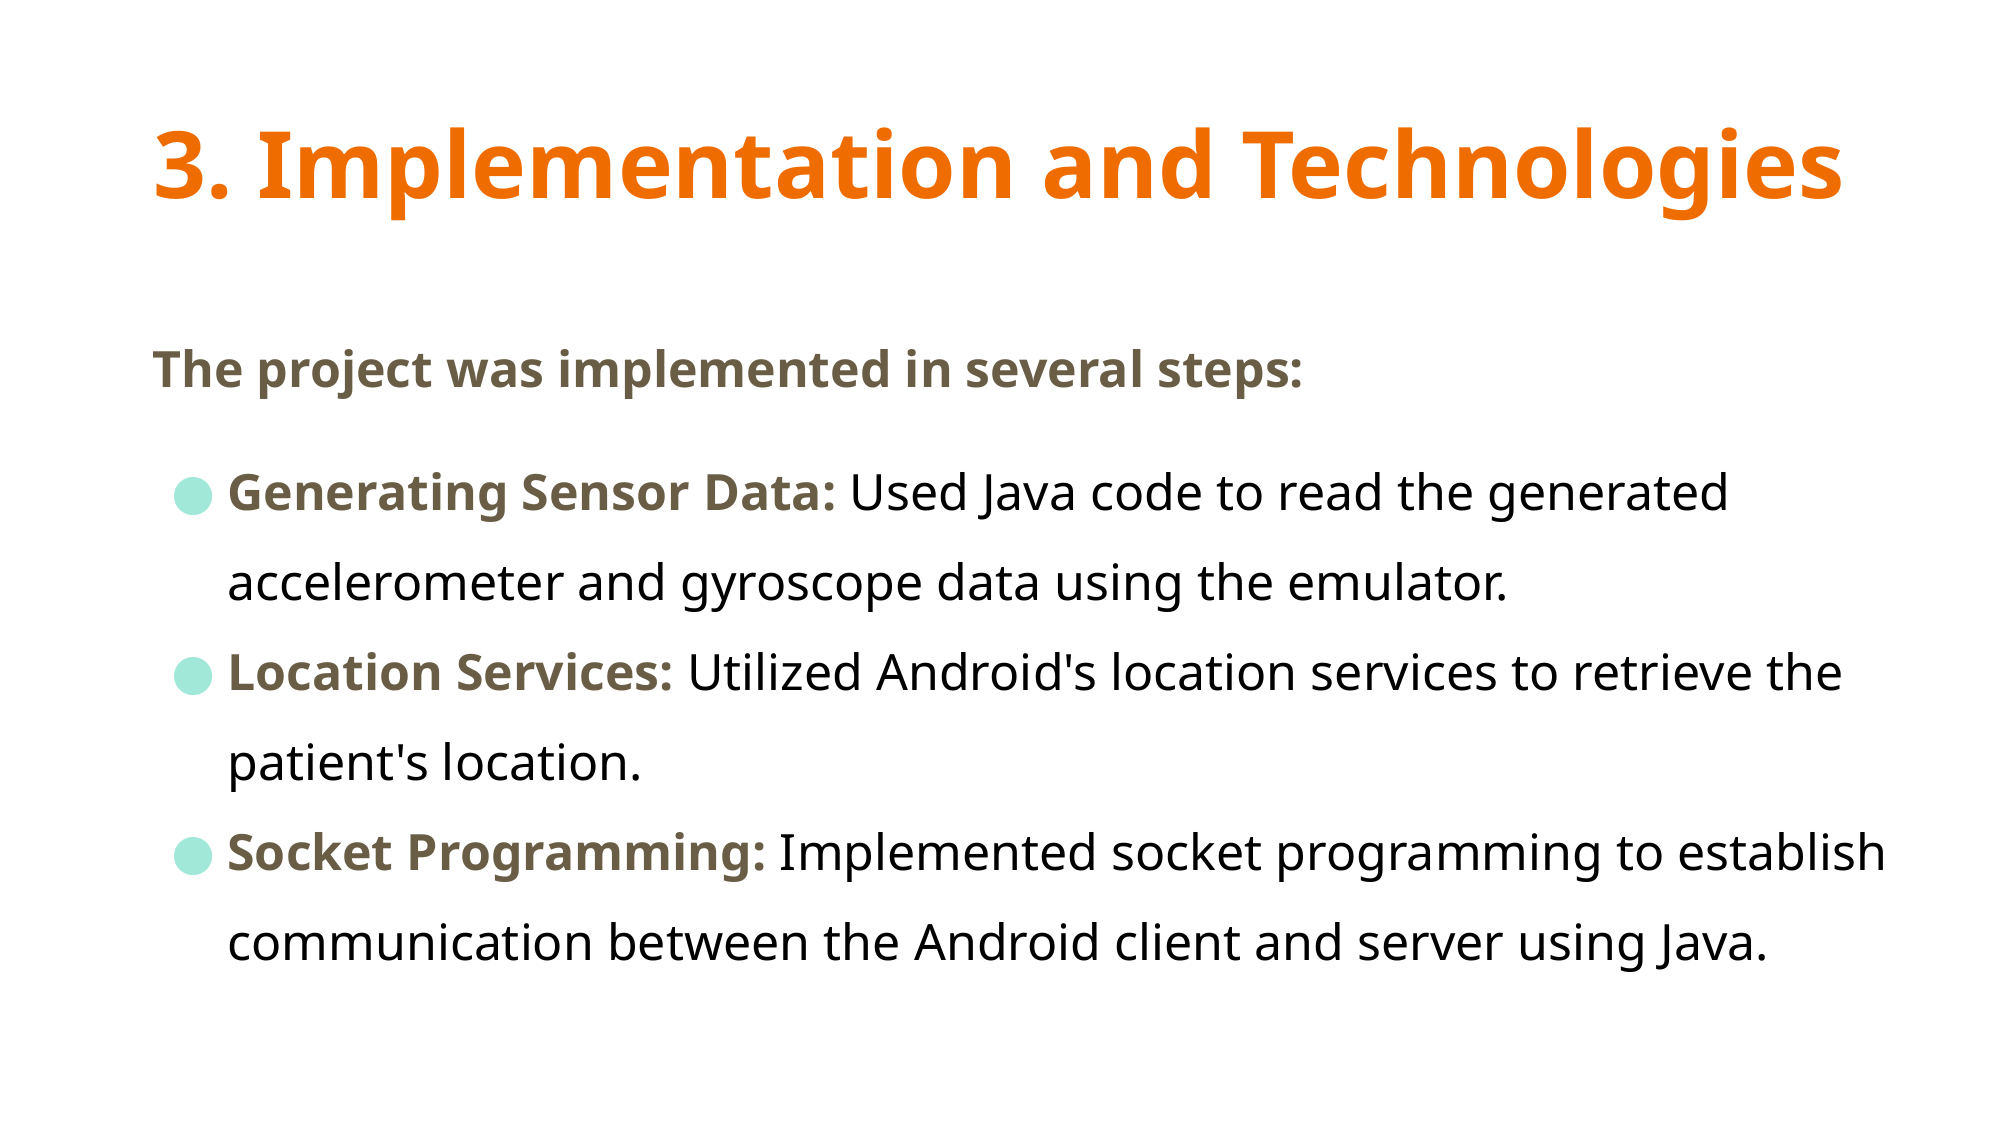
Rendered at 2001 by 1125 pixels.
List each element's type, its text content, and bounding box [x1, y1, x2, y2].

list The project was implemented in several steps: Generating Sensor Data: Used Java code to read the generated accelerometer and gyroscope data using the emulator. Location Services: Utilized Android's location services to retrieve the patient's location. Socket Programming: Implemented socket programming to establish communication between the Android client and server using Java. [137, 299, 1908, 1105]
title 3. Implementation and Technologies [137, 59, 1863, 278]
